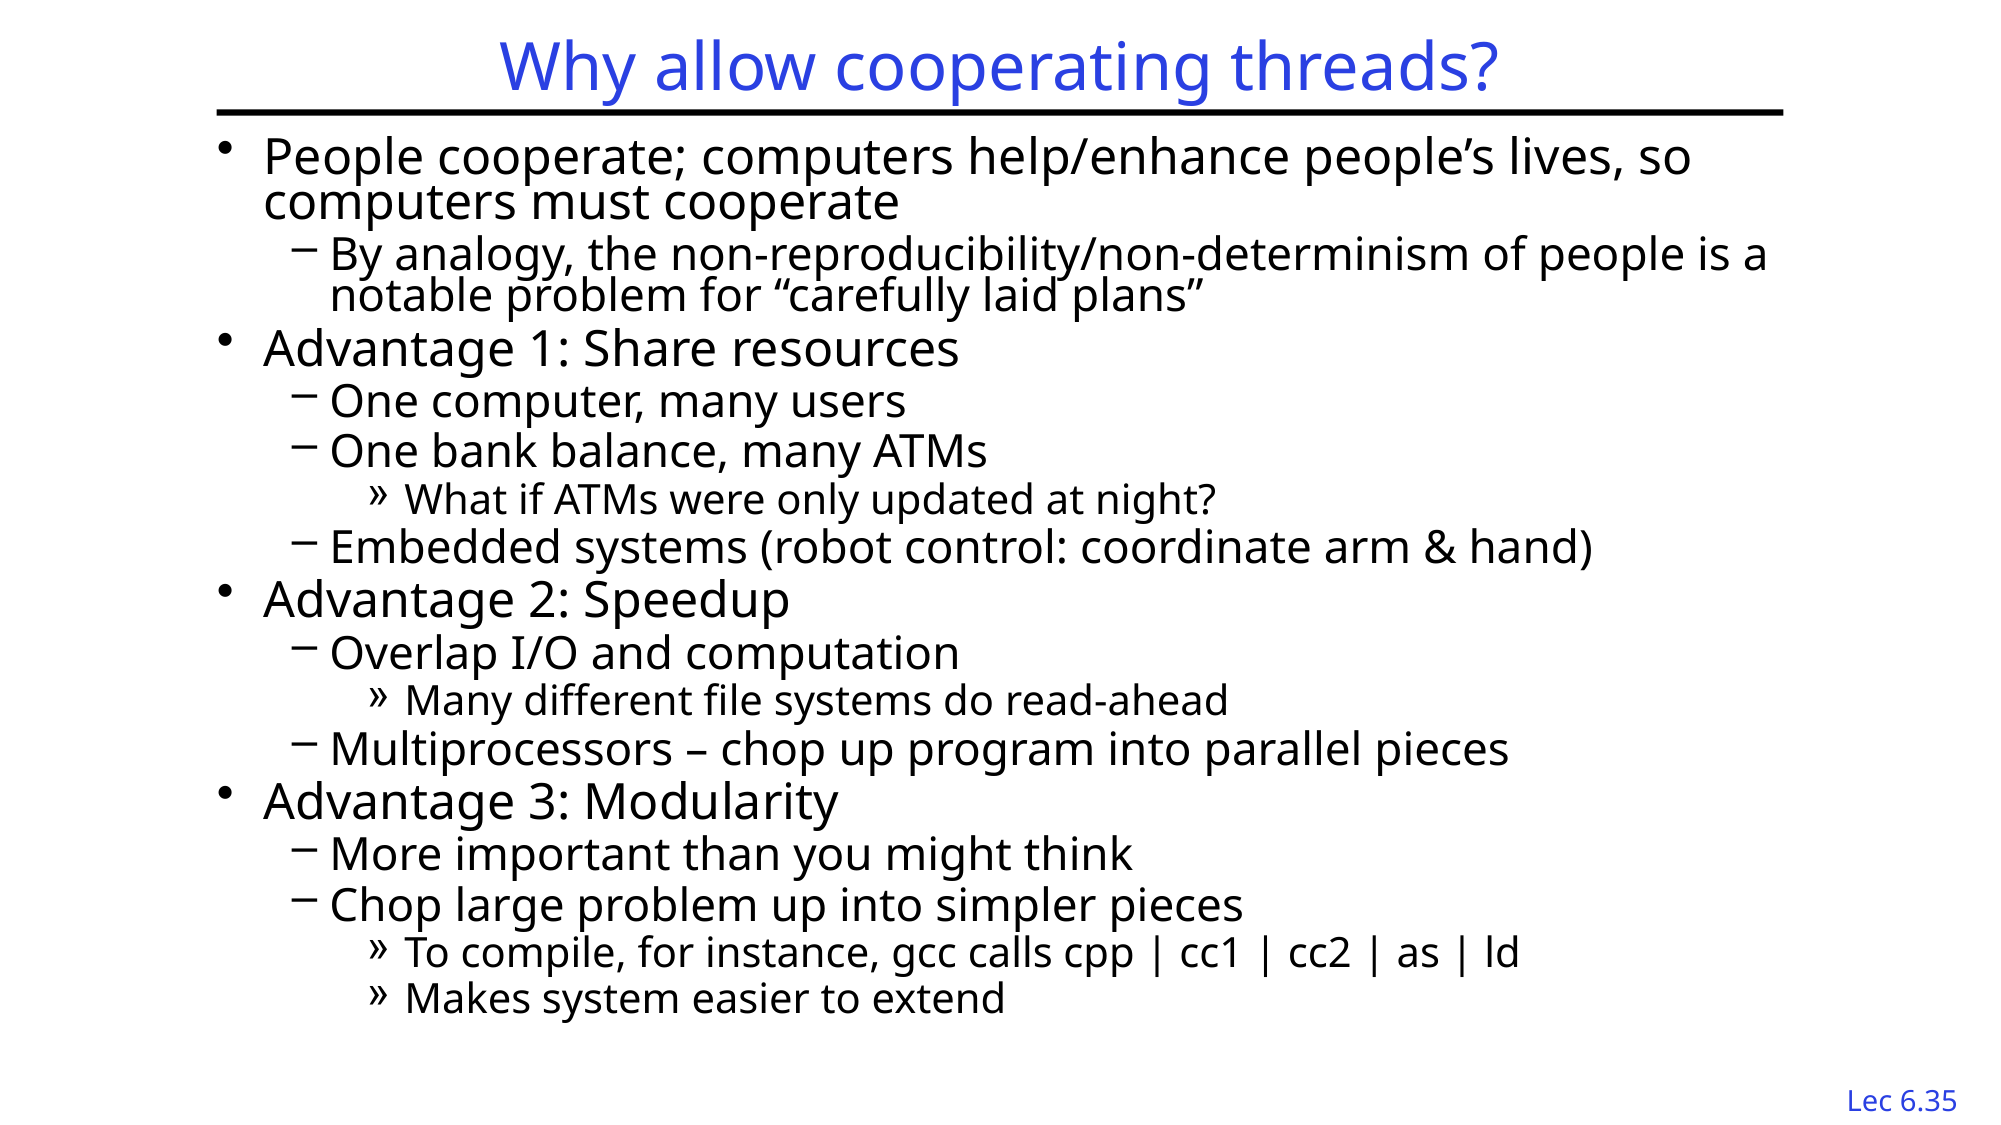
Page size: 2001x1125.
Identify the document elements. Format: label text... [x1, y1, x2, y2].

list People cooperate; computers help/enhance people’s lives, so computers must cooperate By analogy, the non-reproducibility/non-determinism of people is a notable problem for “carefully laid plans” Advantage 1: Share resources One computer, many users One bank balance, many ATMs What if ATMs were only updated at night? Embedded systems (robot control: coordinate arm & hand) Advantage 2: Speedup Overlap I/O and computation Many different file systems do read-ahead Multiprocessors – chop up program into parallel pieces Advantage 3: Modularity More important than you might think Chop large problem up into simpler pieces To compile, for instance, gcc calls cpp | cc1 | cc2 | as | ld Makes system easier to extend [202, 131, 1813, 1088]
title Why allow cooperating threads? [216, 24, 1784, 113]
